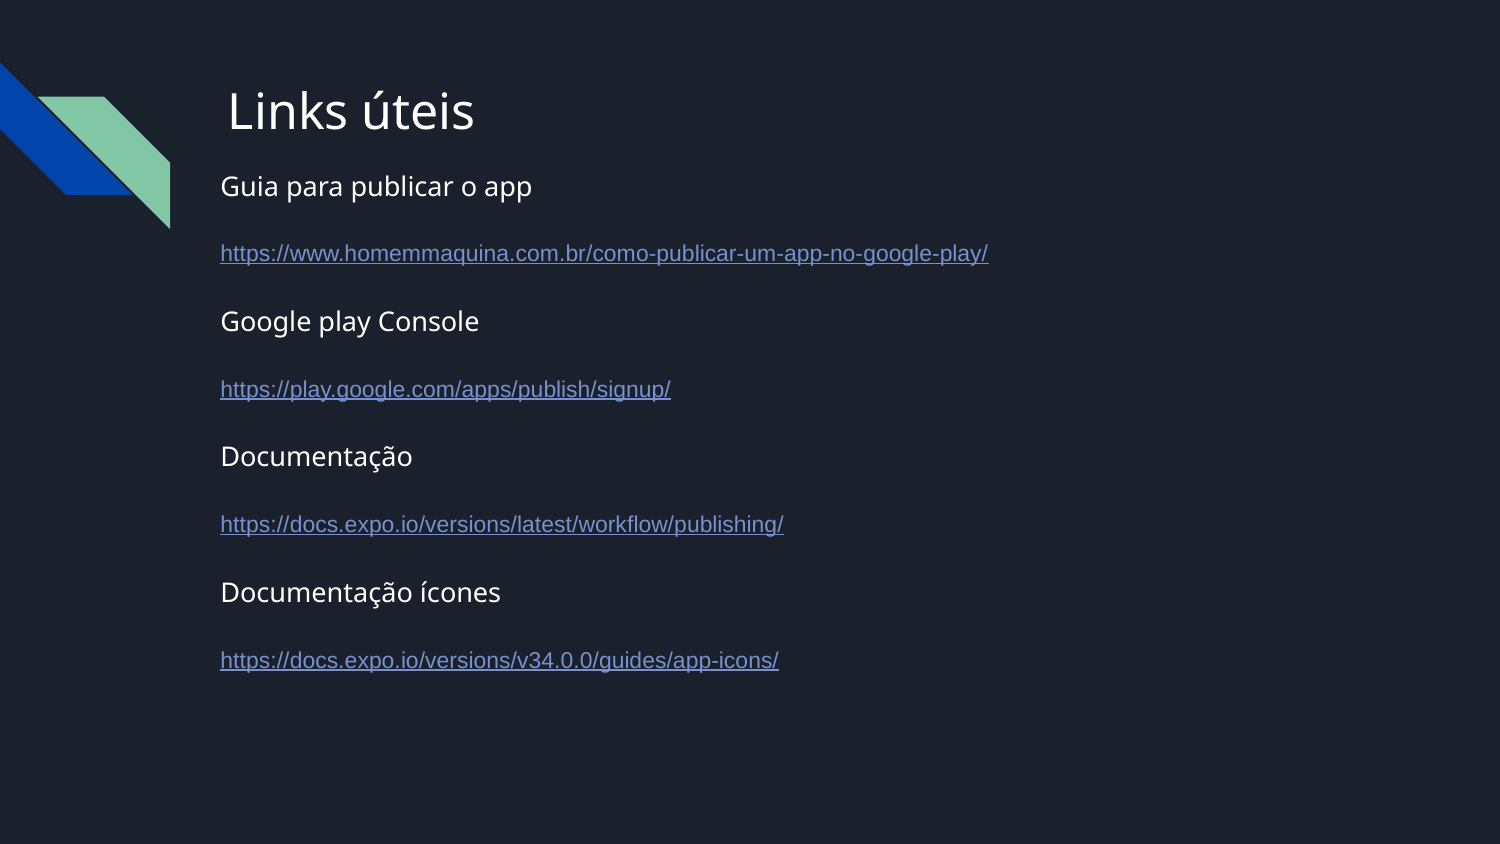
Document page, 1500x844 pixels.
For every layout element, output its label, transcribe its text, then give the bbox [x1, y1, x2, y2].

title Links úteis [212, 64, 1368, 129]
list Guia para publicar o app https://www.homemmaquina.com.br/como-publicar-um-app-no-google-play/ Google play Console https://play.google.com/apps/publish/signup/ Documentação https://docs.expo.io/versions/latest/workflow/publishing/ Documentação ícones https://docs.expo.io/versions/v34.0.0/guides/app-icons/ [205, 148, 1361, 735]
